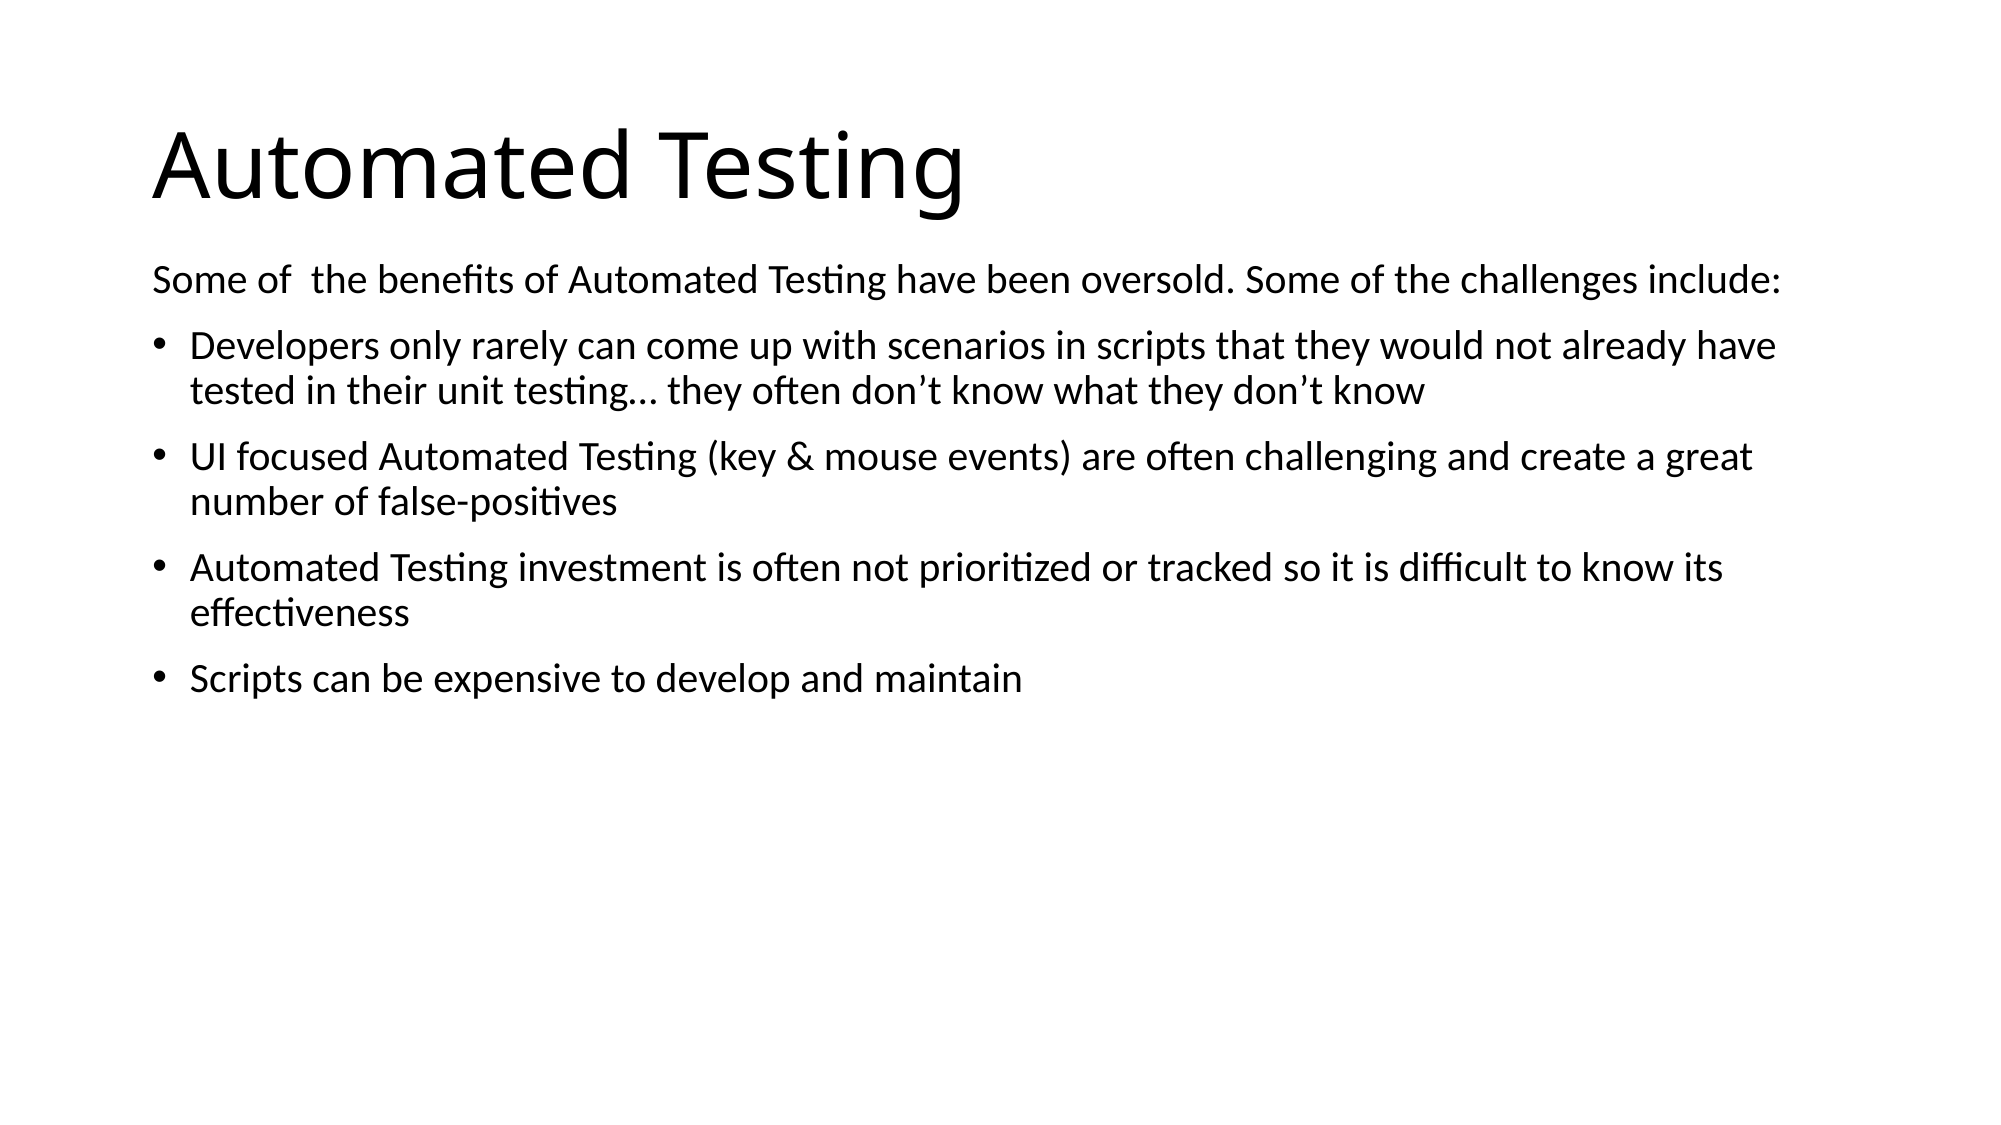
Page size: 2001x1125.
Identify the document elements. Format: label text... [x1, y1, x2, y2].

text_box Some of the benefits of Automated Testing have been oversold. Some of the challenges include: Developers only rarely can come up with scenarios in scripts that they would not already have tested in their unit testing… they often don’t know what they don’t know UI focused Automated Testing (key & mouse events) are often challenging and create a great number of false-positives Automated Testing investment is often not prioritized or tracked so it is difficult to know its effectiveness Scripts can be expensive to develop and maintain [137, 250, 1901, 1057]
title Automated Testing [137, 59, 1863, 250]
